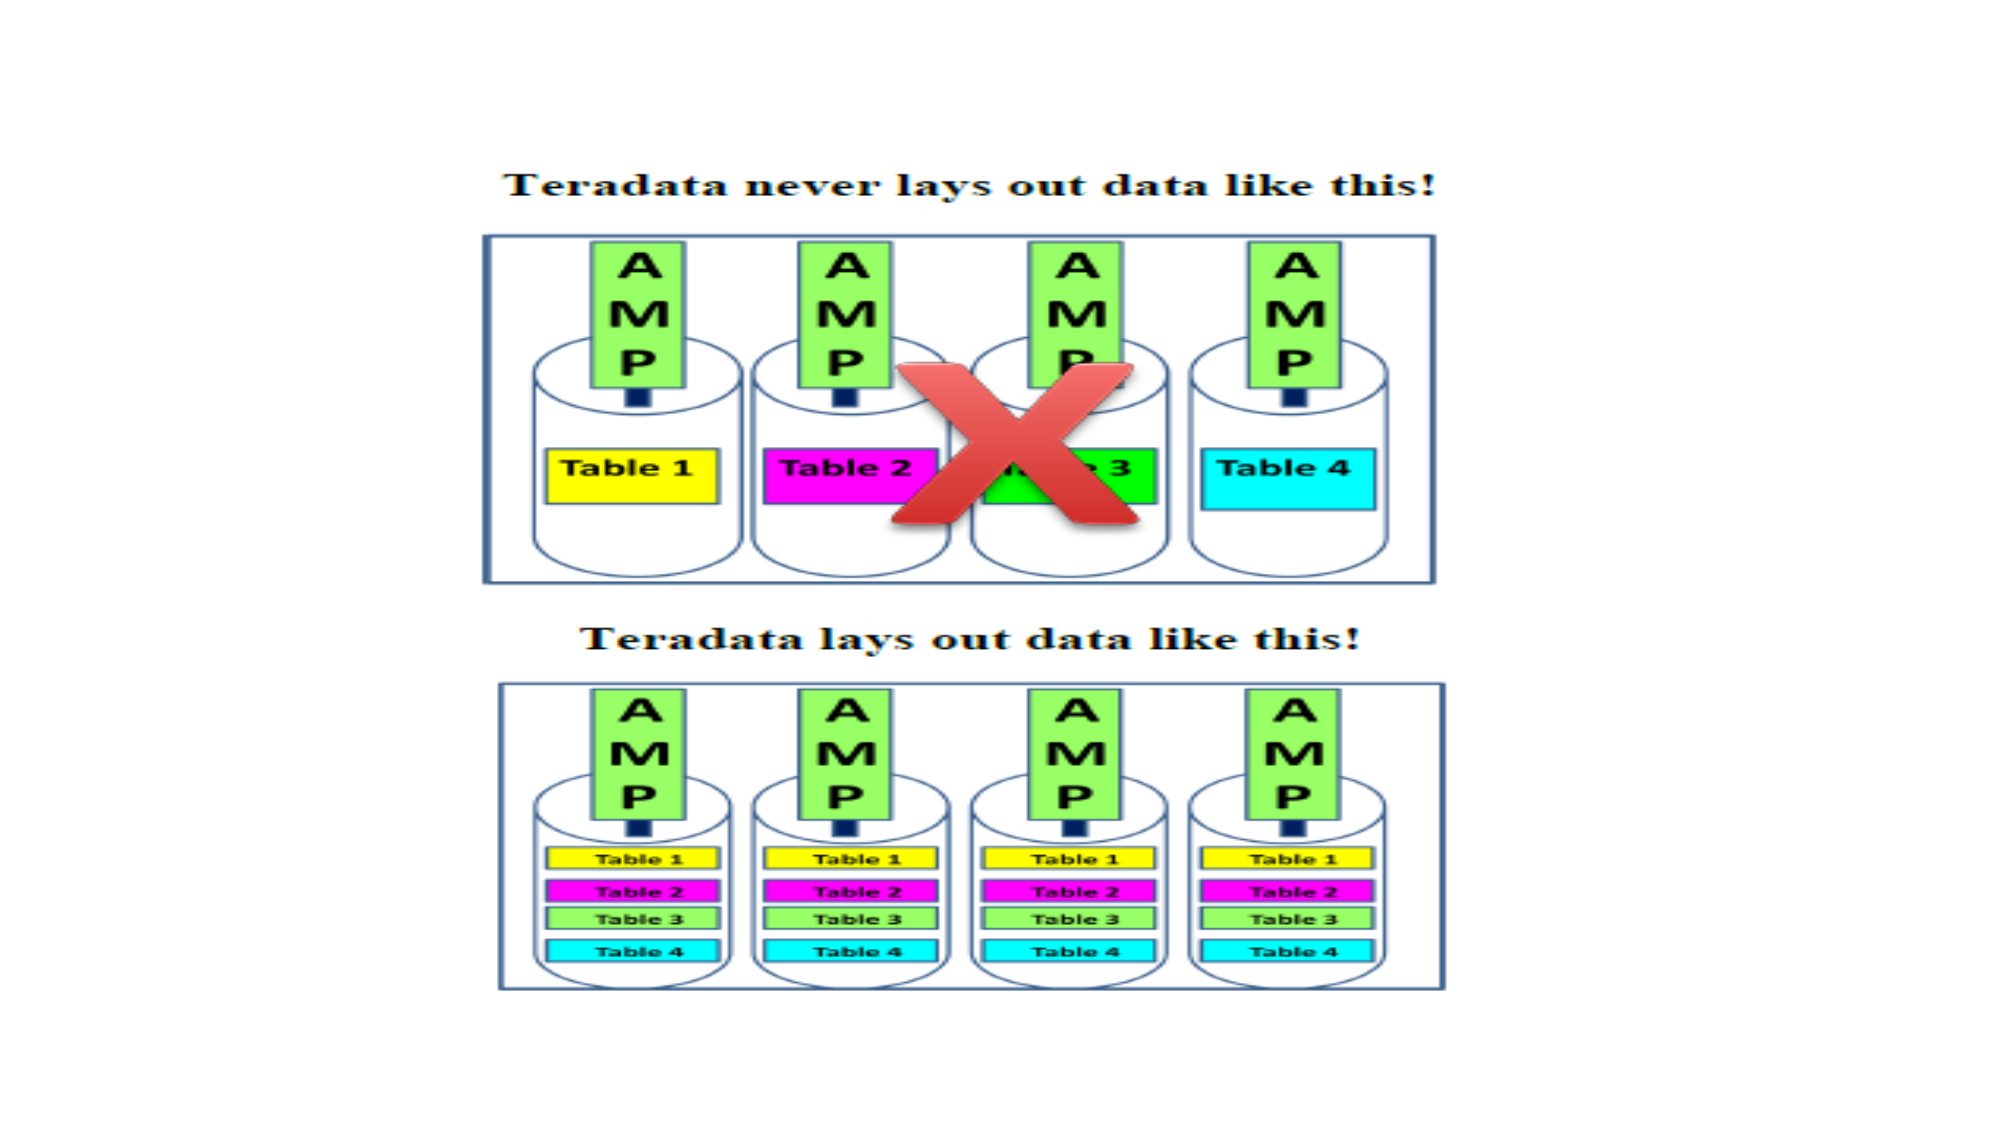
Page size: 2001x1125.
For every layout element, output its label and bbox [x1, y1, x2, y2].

picture [474, 162, 1513, 1008]
